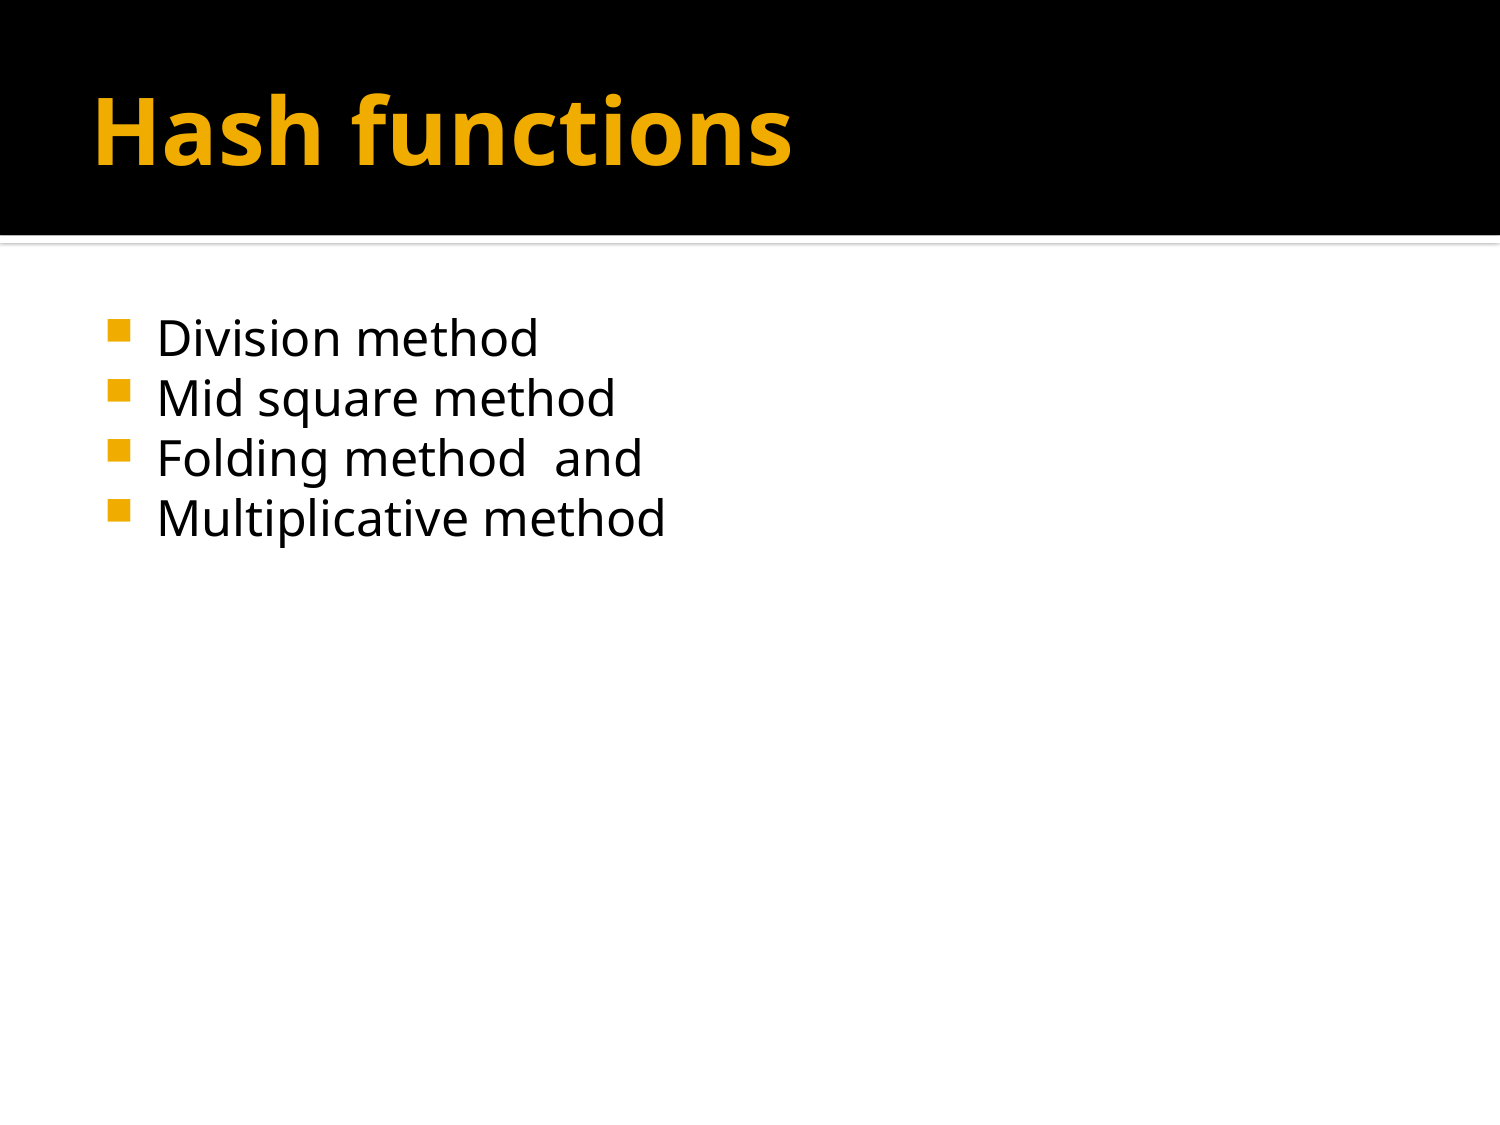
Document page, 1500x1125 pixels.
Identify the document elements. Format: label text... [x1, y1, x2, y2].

list Division method Mid square method Folding method and Multiplicative method [75, 291, 1425, 1050]
title Hash functions [75, 25, 1425, 231]
